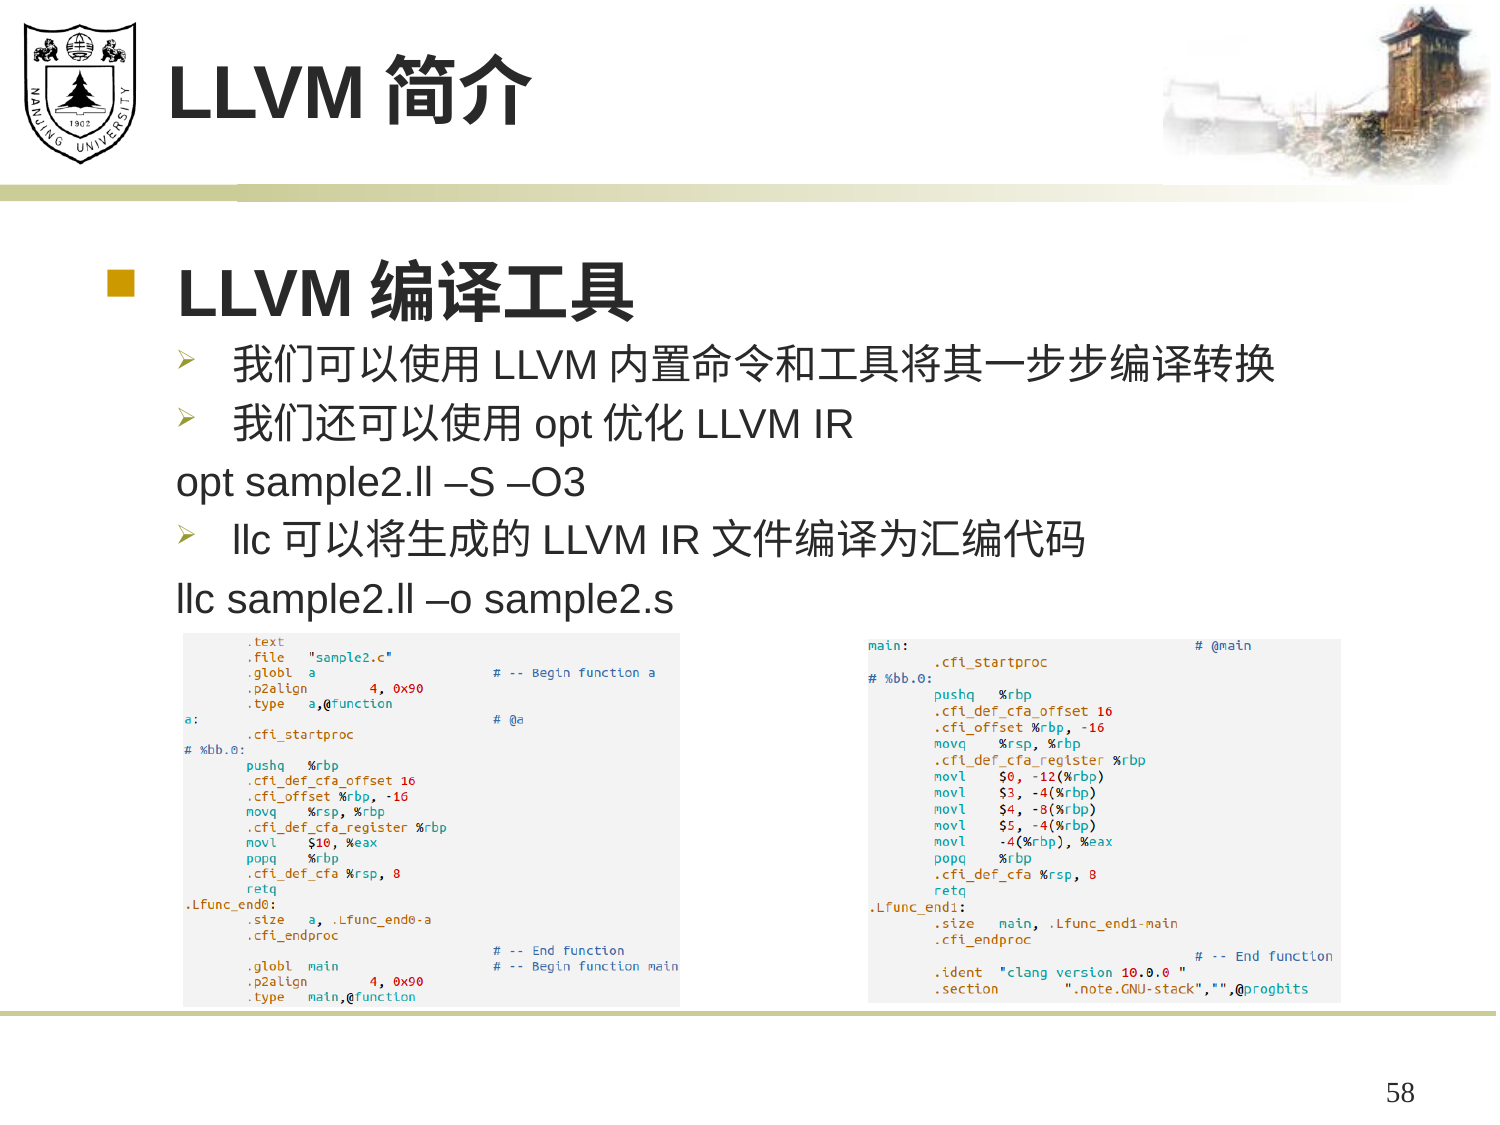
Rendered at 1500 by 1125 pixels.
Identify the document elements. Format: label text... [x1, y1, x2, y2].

picture [182, 632, 680, 1007]
picture [0, 1011, 1496, 1016]
picture [867, 639, 1341, 1003]
picture [17, 18, 143, 168]
title LLVM简介 [152, 35, 1254, 141]
picture [1163, 4, 1491, 185]
list LLVM编译工具 我们可以使用LLVM内置命令和工具将其一步步编译转换 我们还可以使用opt优化LLVM IR opt sample2.ll –S –O3 llc可以将生成的LLVM IR文件编译为汇编代码 llc sample2.ll –o sample2.s [88, 242, 1425, 963]
